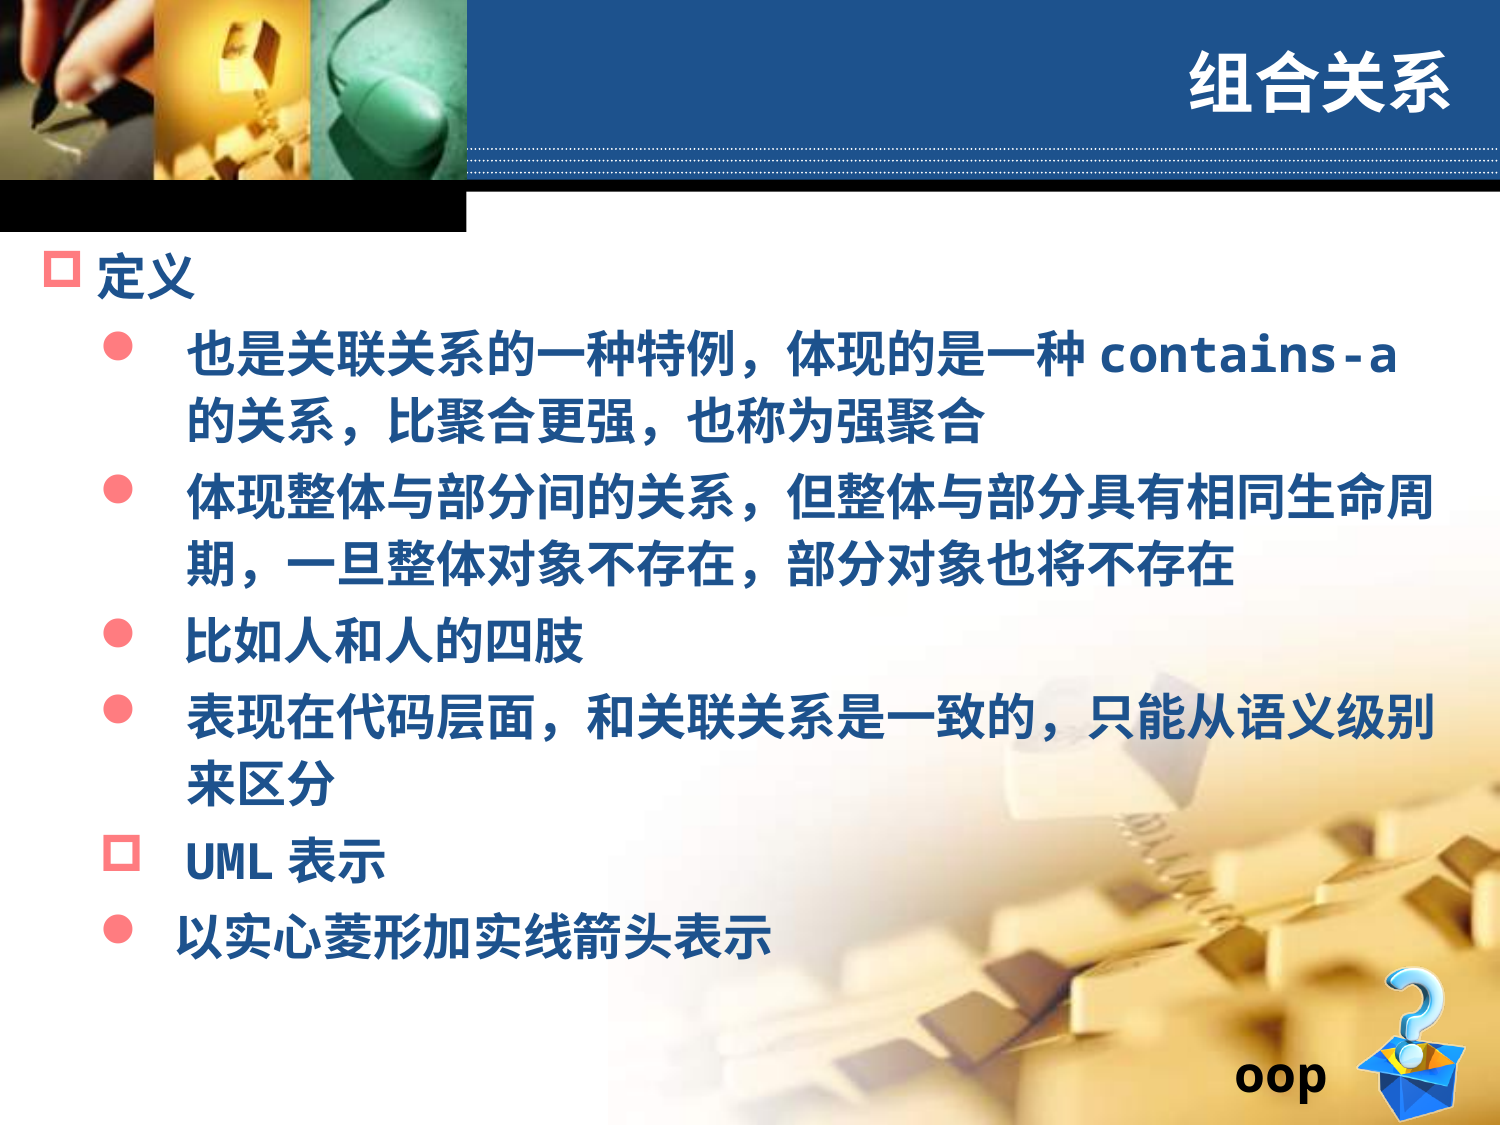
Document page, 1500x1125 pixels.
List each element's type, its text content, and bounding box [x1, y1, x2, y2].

footer oop [867, 1034, 1344, 1125]
picture [0, 0, 467, 180]
text_box 定义 也是关联关系的一种特例，体现的是一种contains-a的关系，比聚合更强，也称为强聚合 体现整体与部分间的关系，但整体与部分具有相同生命周期，一旦整体对象不存在，部分对象也将不存在 比如人和人的四肢 表现在代码层面，和关联关系是一致的，只能从语义级别来区分 UML表示 以实心菱形加实线箭头表示 [24, 231, 1467, 1032]
picture [608, 496, 1500, 1125]
title 组合关系 [469, 24, 1470, 138]
